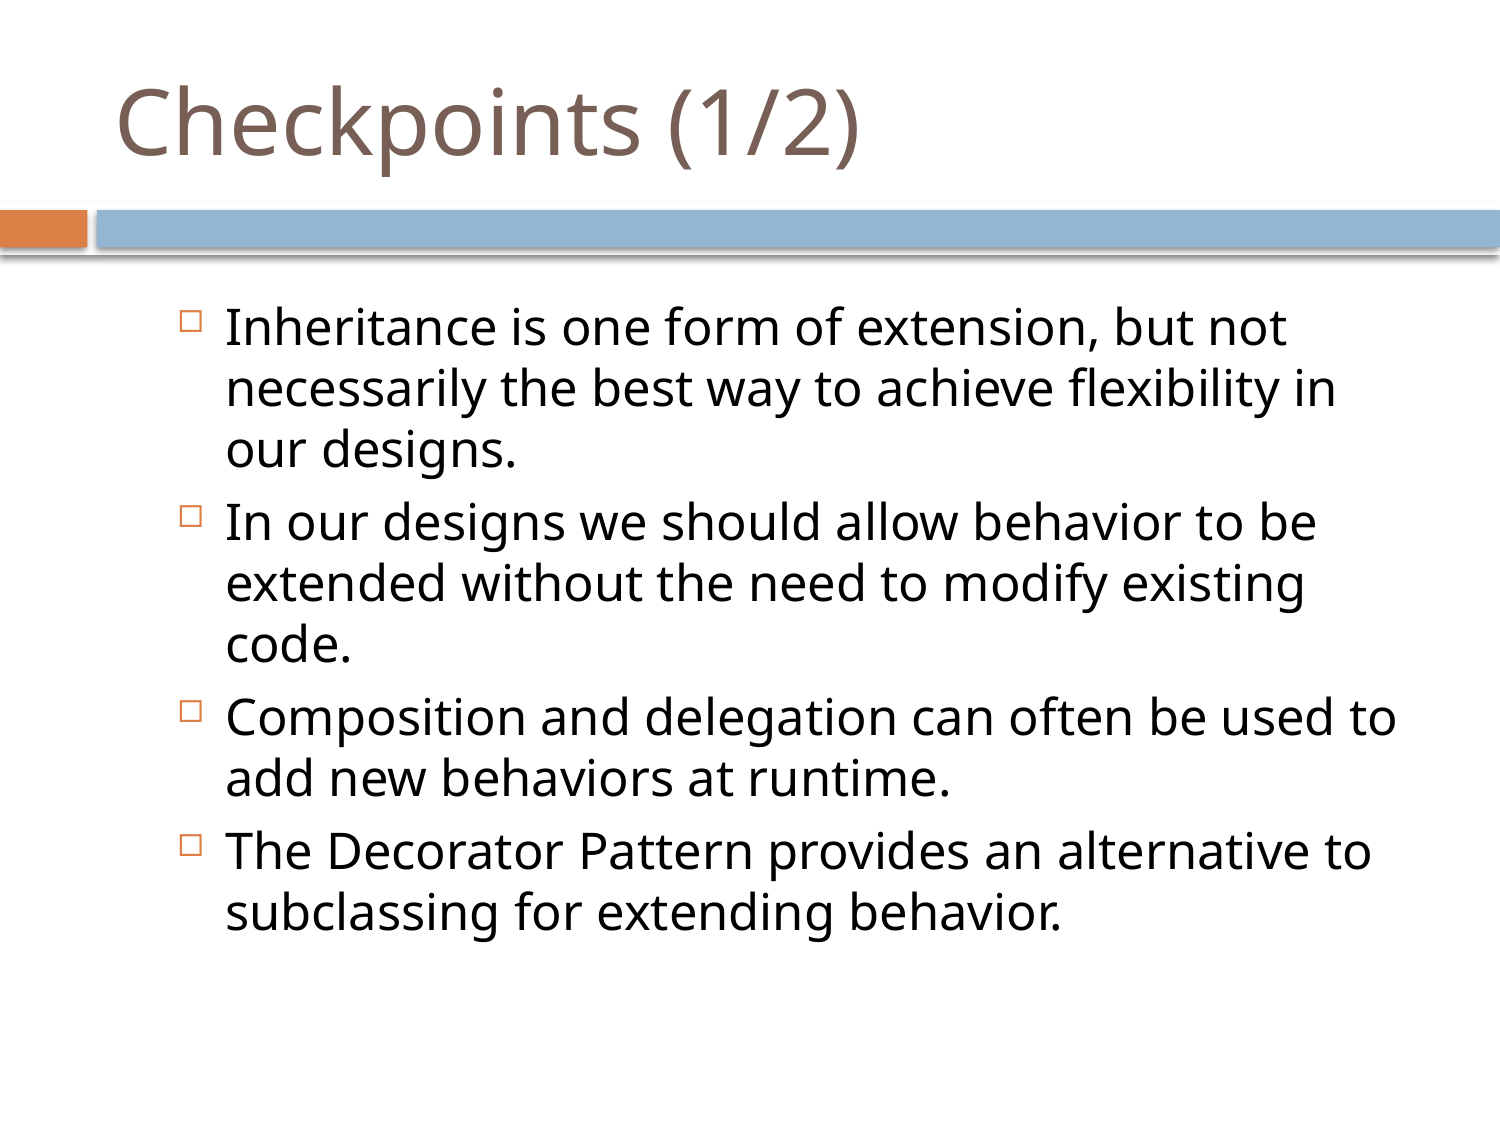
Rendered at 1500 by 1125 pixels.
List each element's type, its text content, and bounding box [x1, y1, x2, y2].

list Inheritance is one form of extension, but not necessarily the best way to achieve flexibility in our designs. In our designs we should allow behavior to be extended without the need to modify existing code. Composition and delegation can often be used to add new behaviors at runtime. The Decorator Pattern provides an alternative to subclassing for extending behavior. [162, 287, 1438, 950]
title Checkpoints (1/2) [99, 37, 1438, 200]
